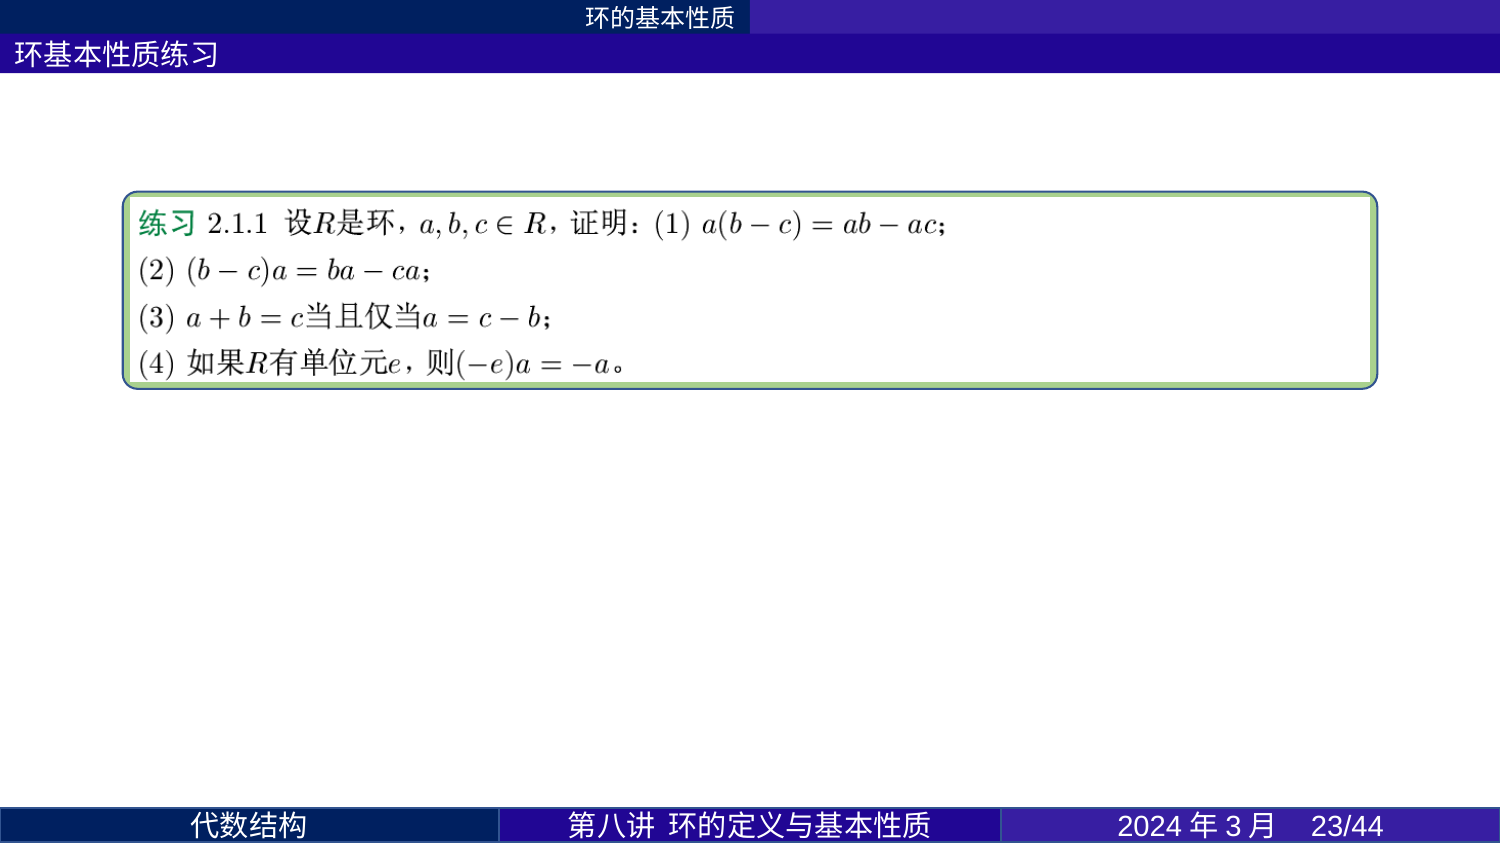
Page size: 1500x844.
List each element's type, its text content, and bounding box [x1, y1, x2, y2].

text_box 环的基本性质 [0, 0, 749, 33]
text_box 2024年3月 23/44 [1000, 807, 1500, 843]
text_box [122, 191, 1378, 389]
text_box [749, 0, 1500, 33]
text_box 代数结构 [0, 807, 498, 843]
text_box 环基本性质练习 [0, 33, 1500, 74]
text_box 第八讲 环的定义与基本性质 [498, 807, 1000, 843]
